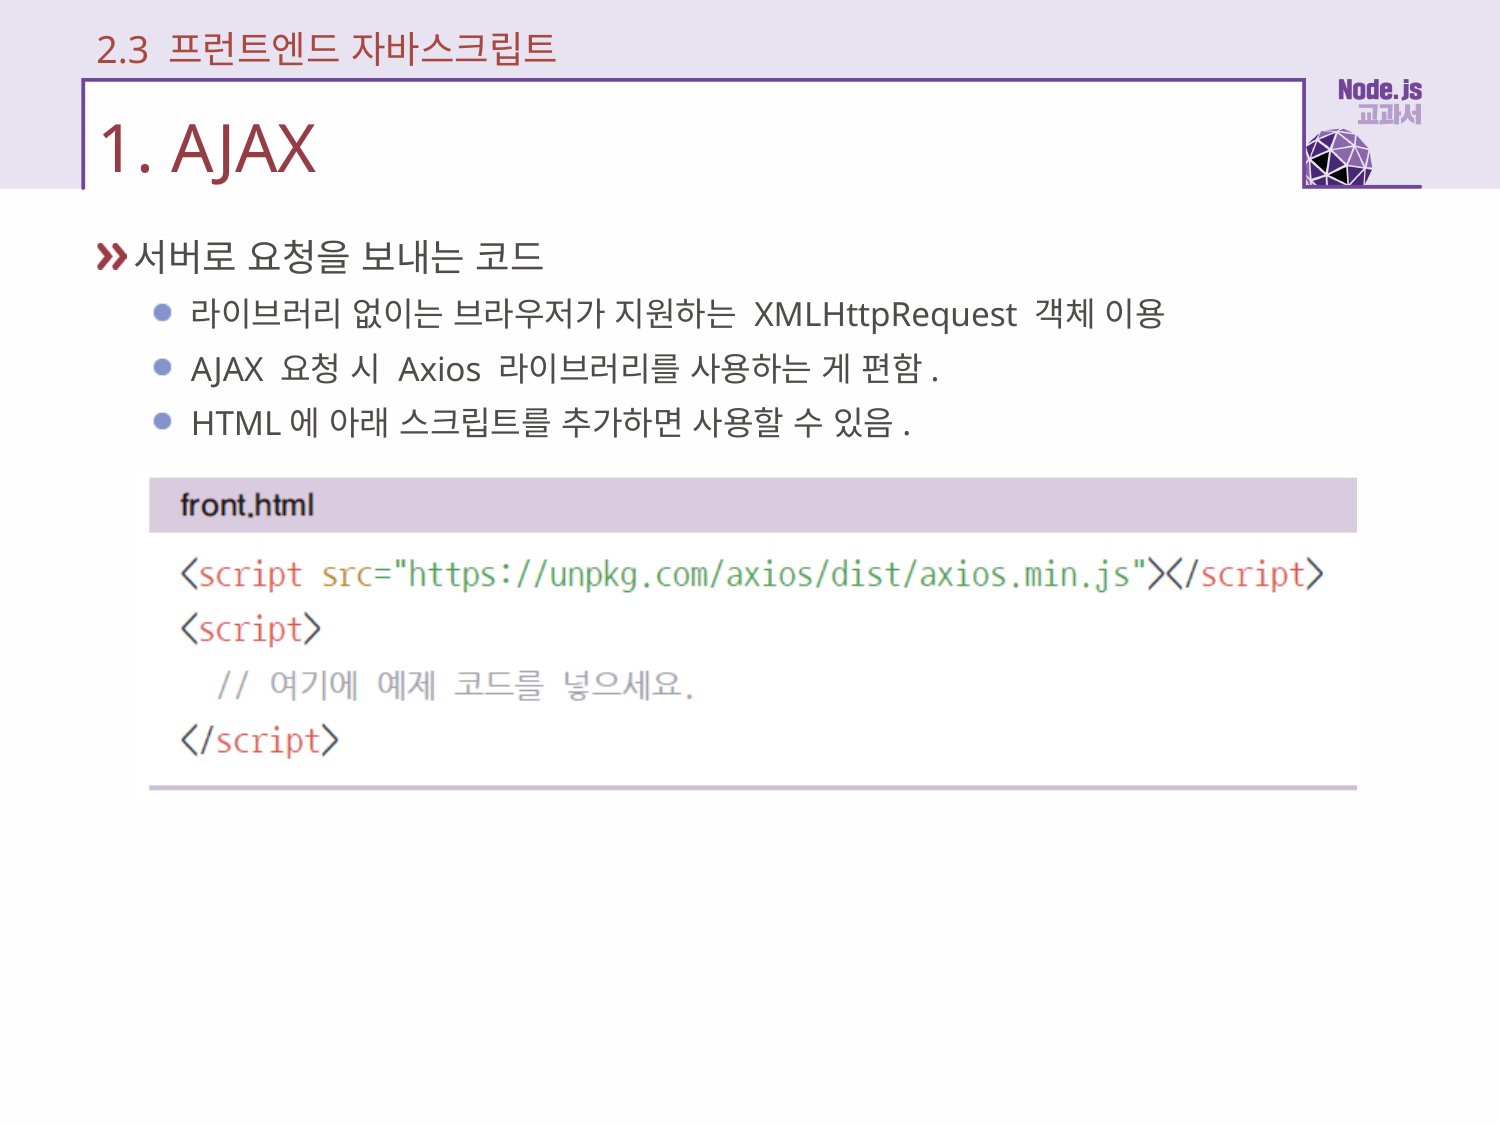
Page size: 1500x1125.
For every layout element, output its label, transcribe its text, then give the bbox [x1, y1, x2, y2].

text_box 2.3 프런트엔드 자바스크립트 [81, 14, 807, 62]
title 1. AJAX [82, 61, 1413, 193]
list 서버로 요청을 보내는 코드 라이브러리 없이는 브라우저가 지원하는 XMLHttpRequest 객체 이용 AJAX 요청 시 Axios 라이브러리를 사용하는 게 편함. HTML에 아래 스크립트를 추가하면 사용할 수 있음. [81, 222, 1412, 1037]
picture [0, 0, 1500, 1125]
